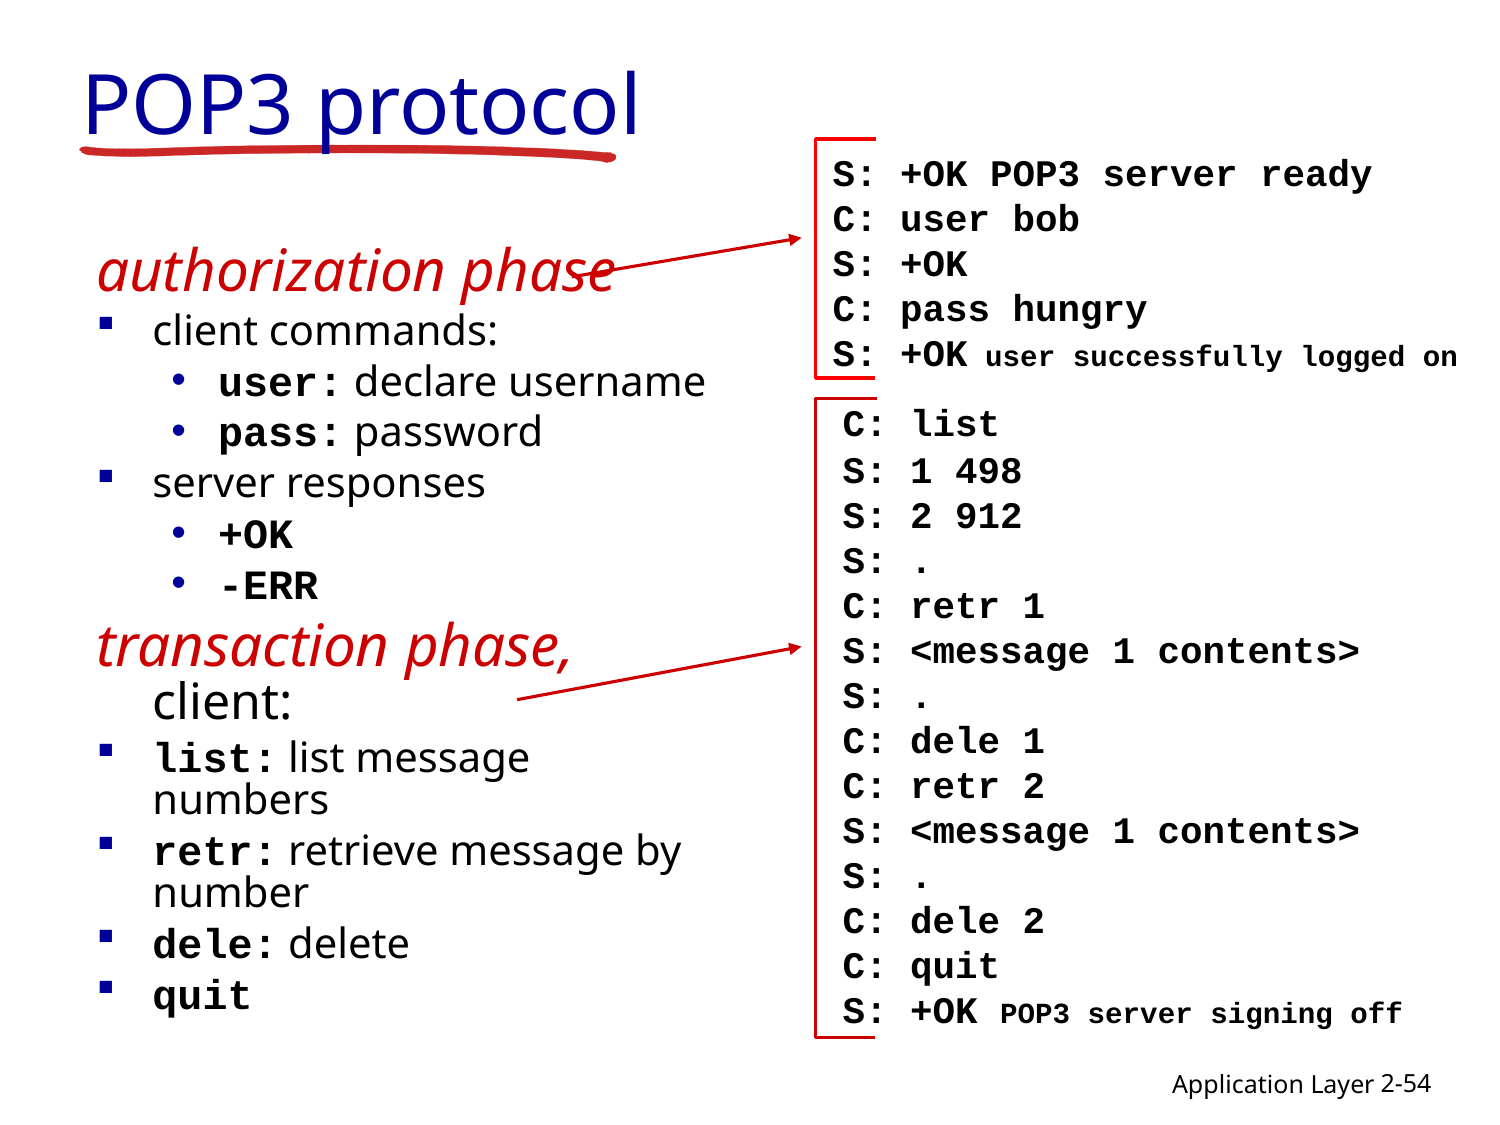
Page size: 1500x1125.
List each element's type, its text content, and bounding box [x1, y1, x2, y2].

picture [76, 140, 622, 168]
text_box S: +OK POP3 server ready C: user bob S: +OK C: pass hungry S: +OK user successfully logged on [817, 96, 1473, 382]
title POP3 protocol [66, 21, 1342, 181]
list authorization phase client commands: user: declare username pass: password server responses +OK -ERR transaction phase, client: list: list message numbers retr: retrieve message by number dele: delete quit [81, 235, 733, 999]
text_box [517, 642, 802, 700]
text_box [815, 139, 877, 379]
footer Application Layer [914, 1060, 1391, 1109]
text_box [815, 398, 877, 1038]
text_box [571, 233, 802, 277]
text_box C: list S: 1 498 S: 2 912 S: . C: retr 1 S: <message 1 contents> S: . C: dele 1 C: retr 2 S: <message 1 contents> S: . C: dele 2 C: quit S: +OK POP3 server signing off [715, 378, 1418, 1039]
slide_number 2-54 [1365, 1059, 1477, 1106]
